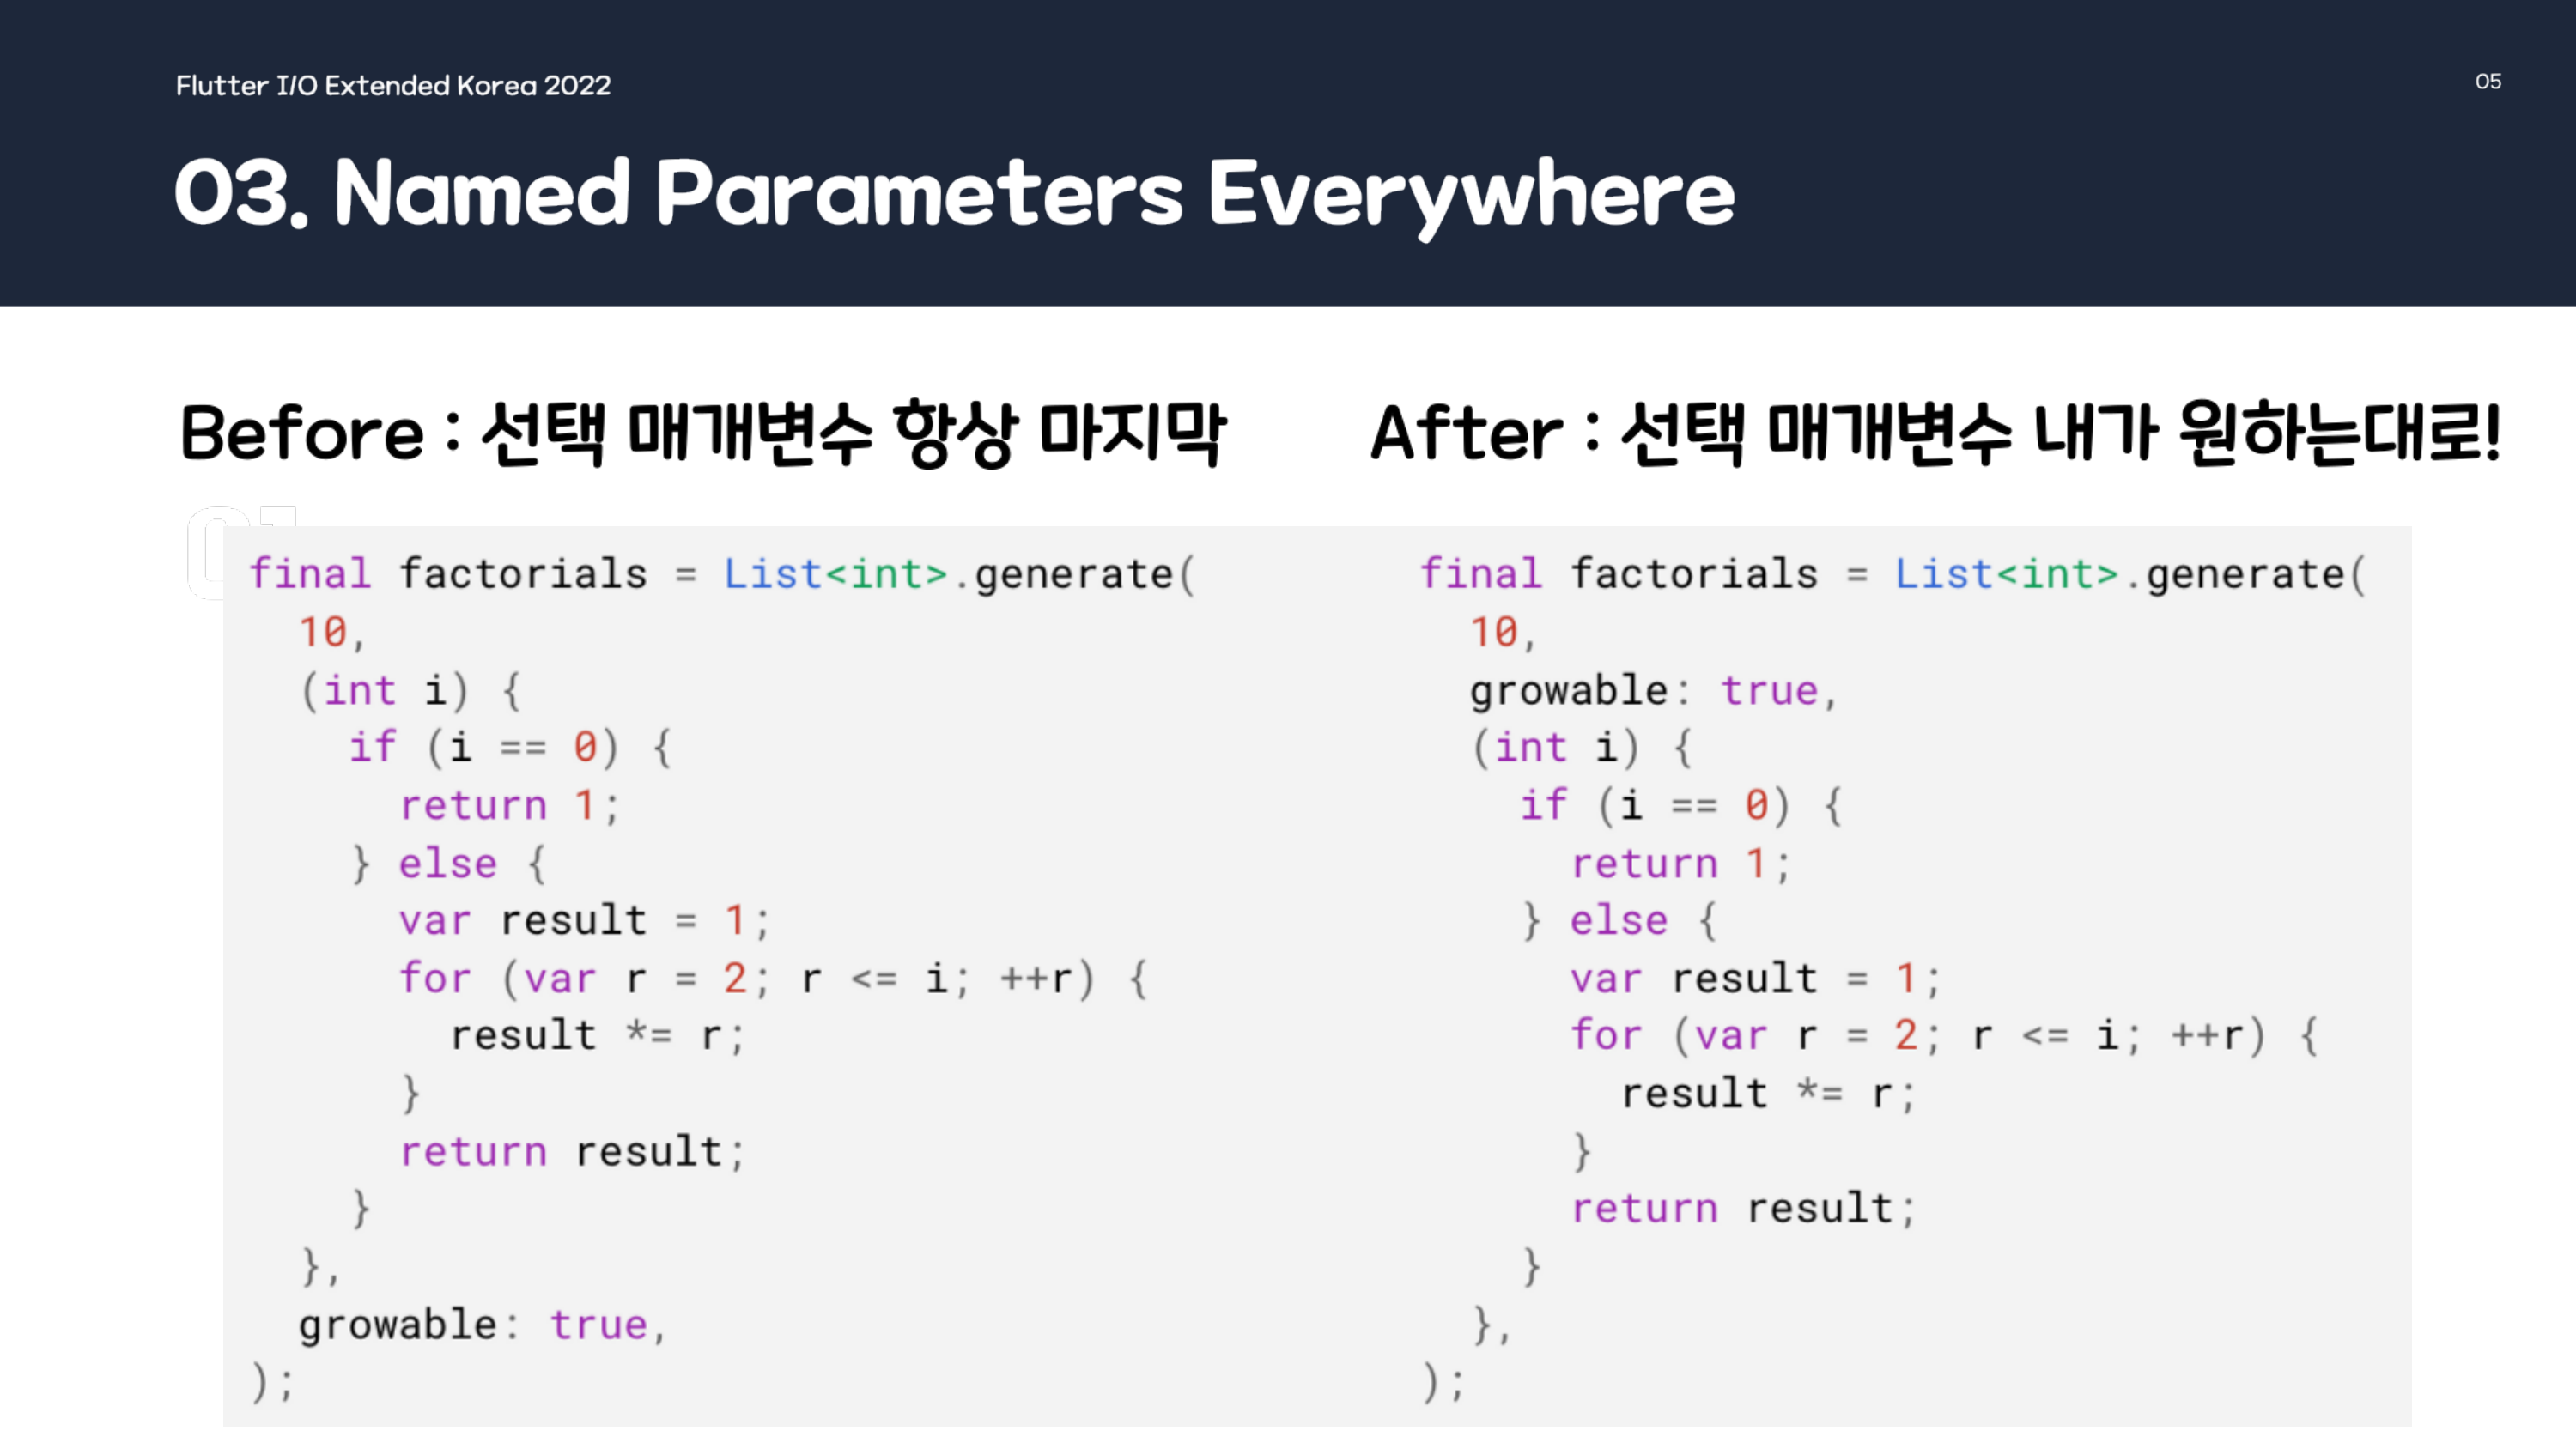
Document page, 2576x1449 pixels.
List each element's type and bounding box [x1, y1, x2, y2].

picture [173, 64, 625, 118]
picture [164, 374, 1261, 657]
text_box [222, 526, 2412, 1427]
picture [2473, 64, 2513, 108]
picture [161, 119, 1771, 286]
picture [1359, 374, 2533, 506]
text_box [0, 0, 2576, 307]
